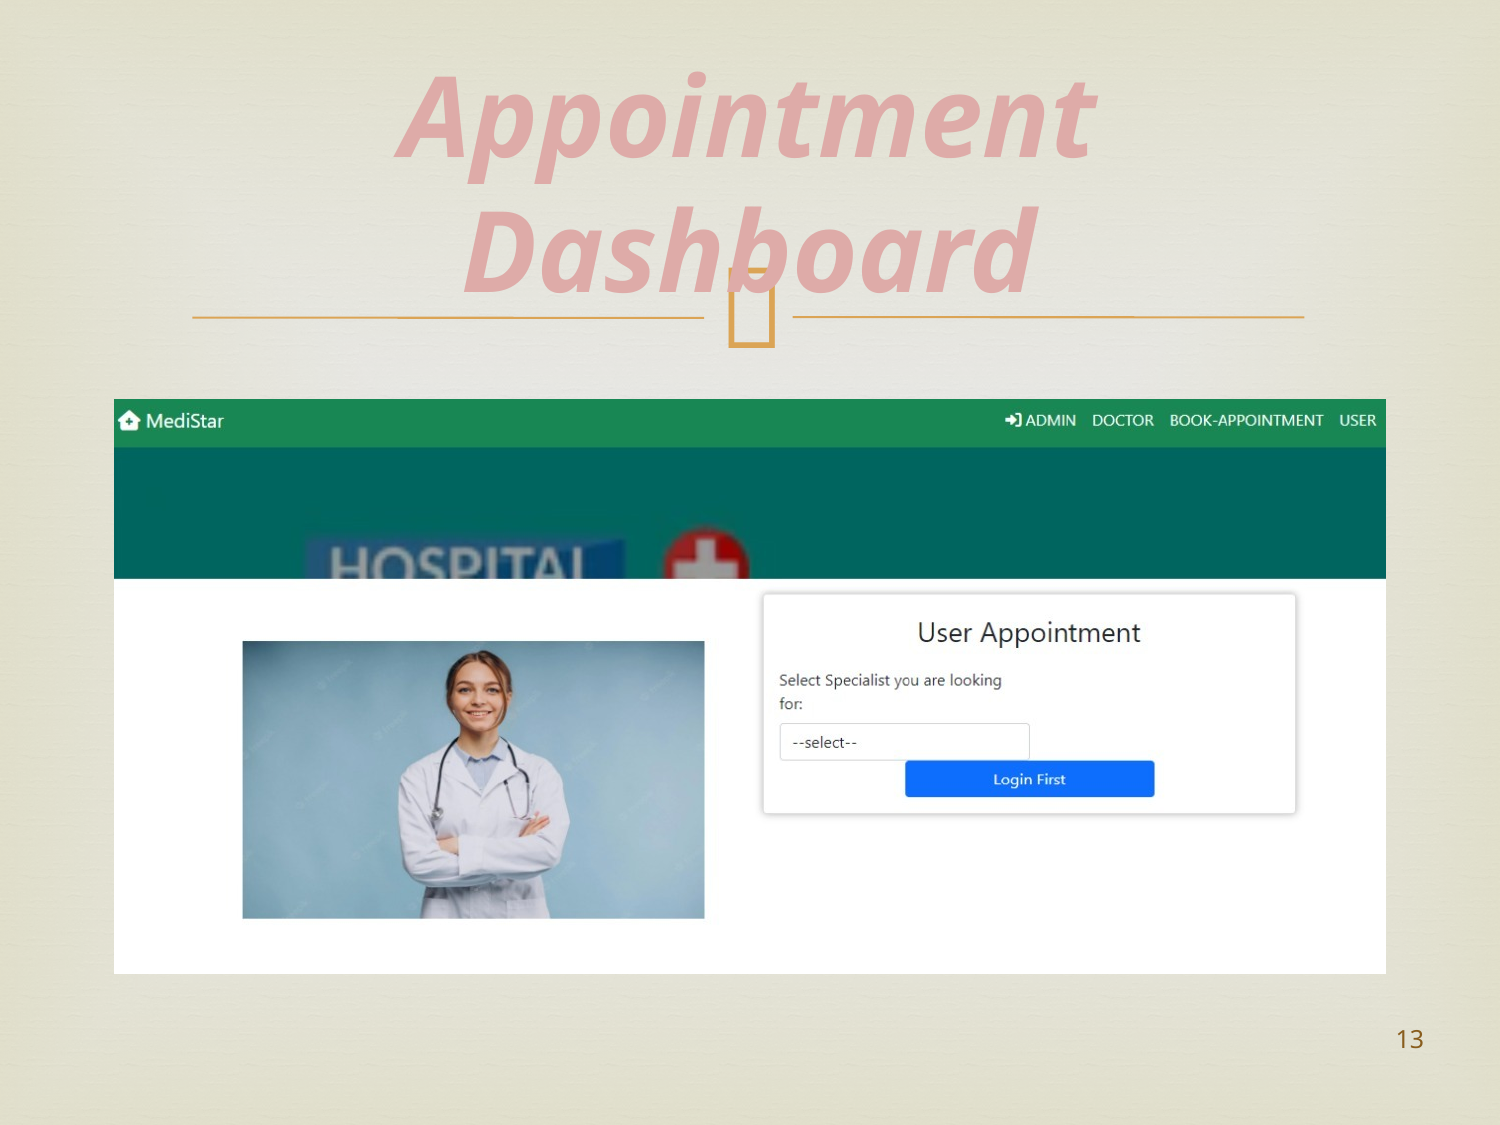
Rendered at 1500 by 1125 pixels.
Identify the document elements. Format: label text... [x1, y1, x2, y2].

slide_number 13 [1089, 1010, 1440, 1071]
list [114, 399, 1386, 975]
title Appointment Dashboard [112, 93, 1386, 267]
